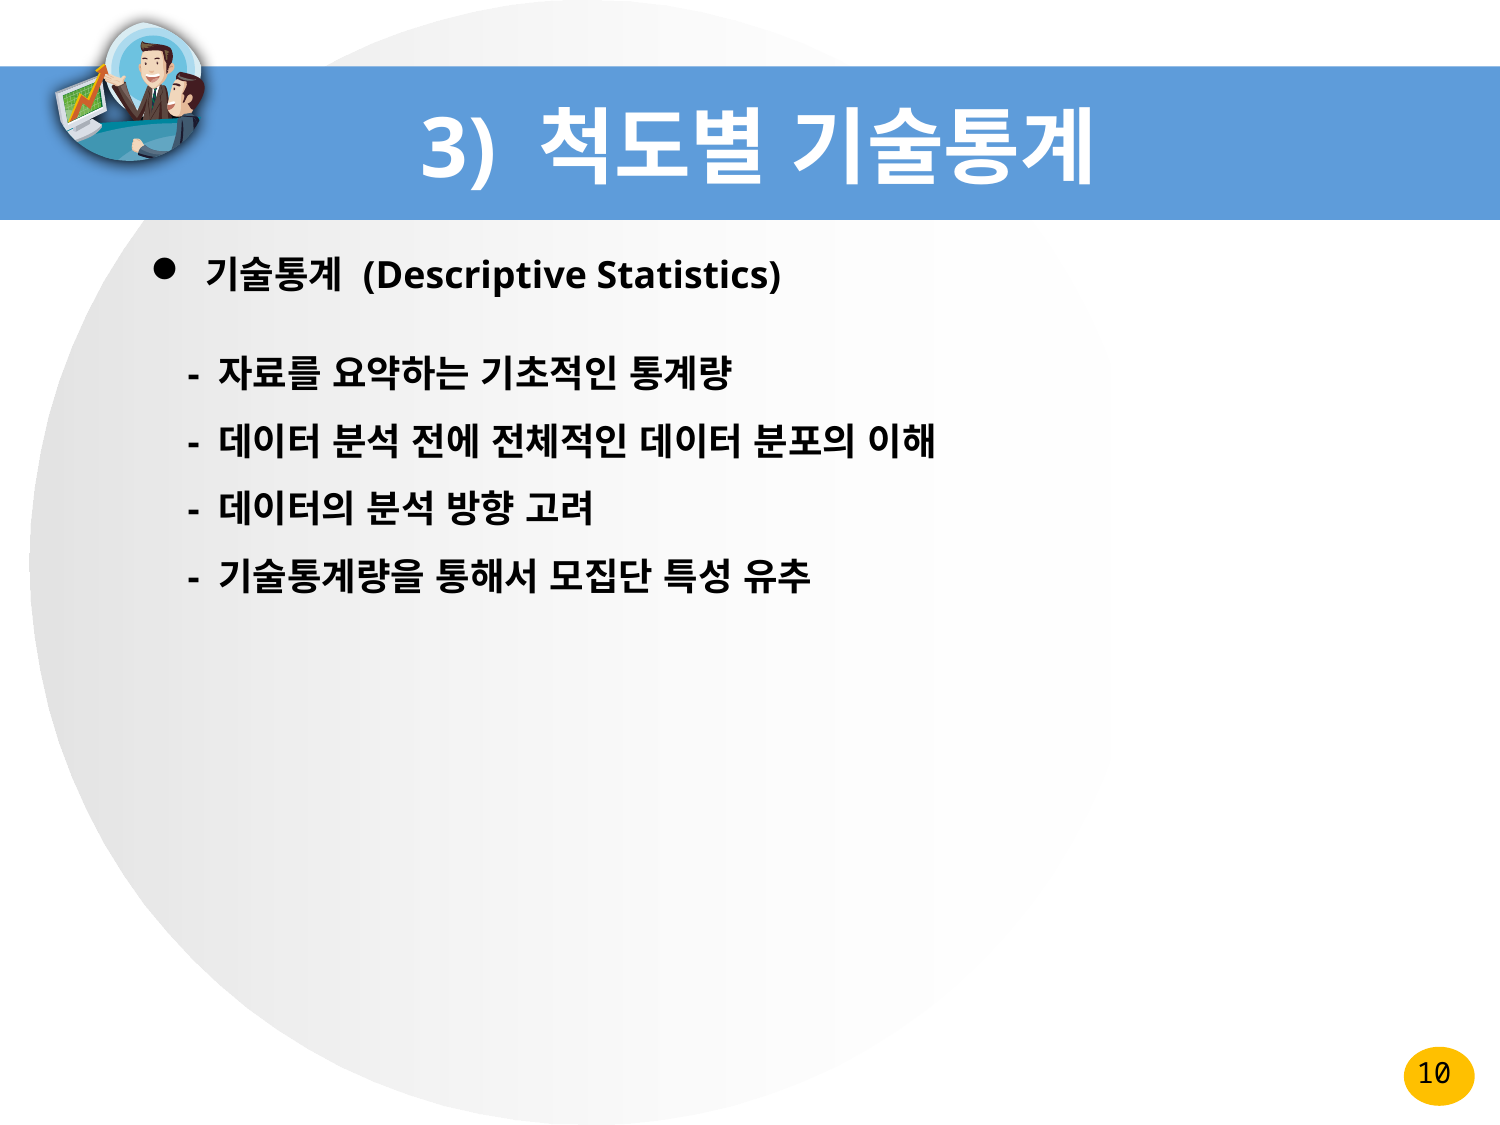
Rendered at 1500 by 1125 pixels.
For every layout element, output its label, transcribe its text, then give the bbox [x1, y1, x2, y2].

text_box - 자료를 요약하는 기초적인 통계량 - 데이터 분석 전에 전체적인 데이터 분포의 이해 - 데이터의 분석 방향 고려 - 기술통계량을 통해서 모집단 특성 유추 [153, 320, 1376, 605]
text_box [0, 0, 1500, 75]
slide_number 10 [1368, 1046, 1500, 1090]
title 3) 척도별 기술통계 [17, 87, 1500, 200]
text_box 기술통계 (Descriptive Statistics) [135, 243, 797, 304]
